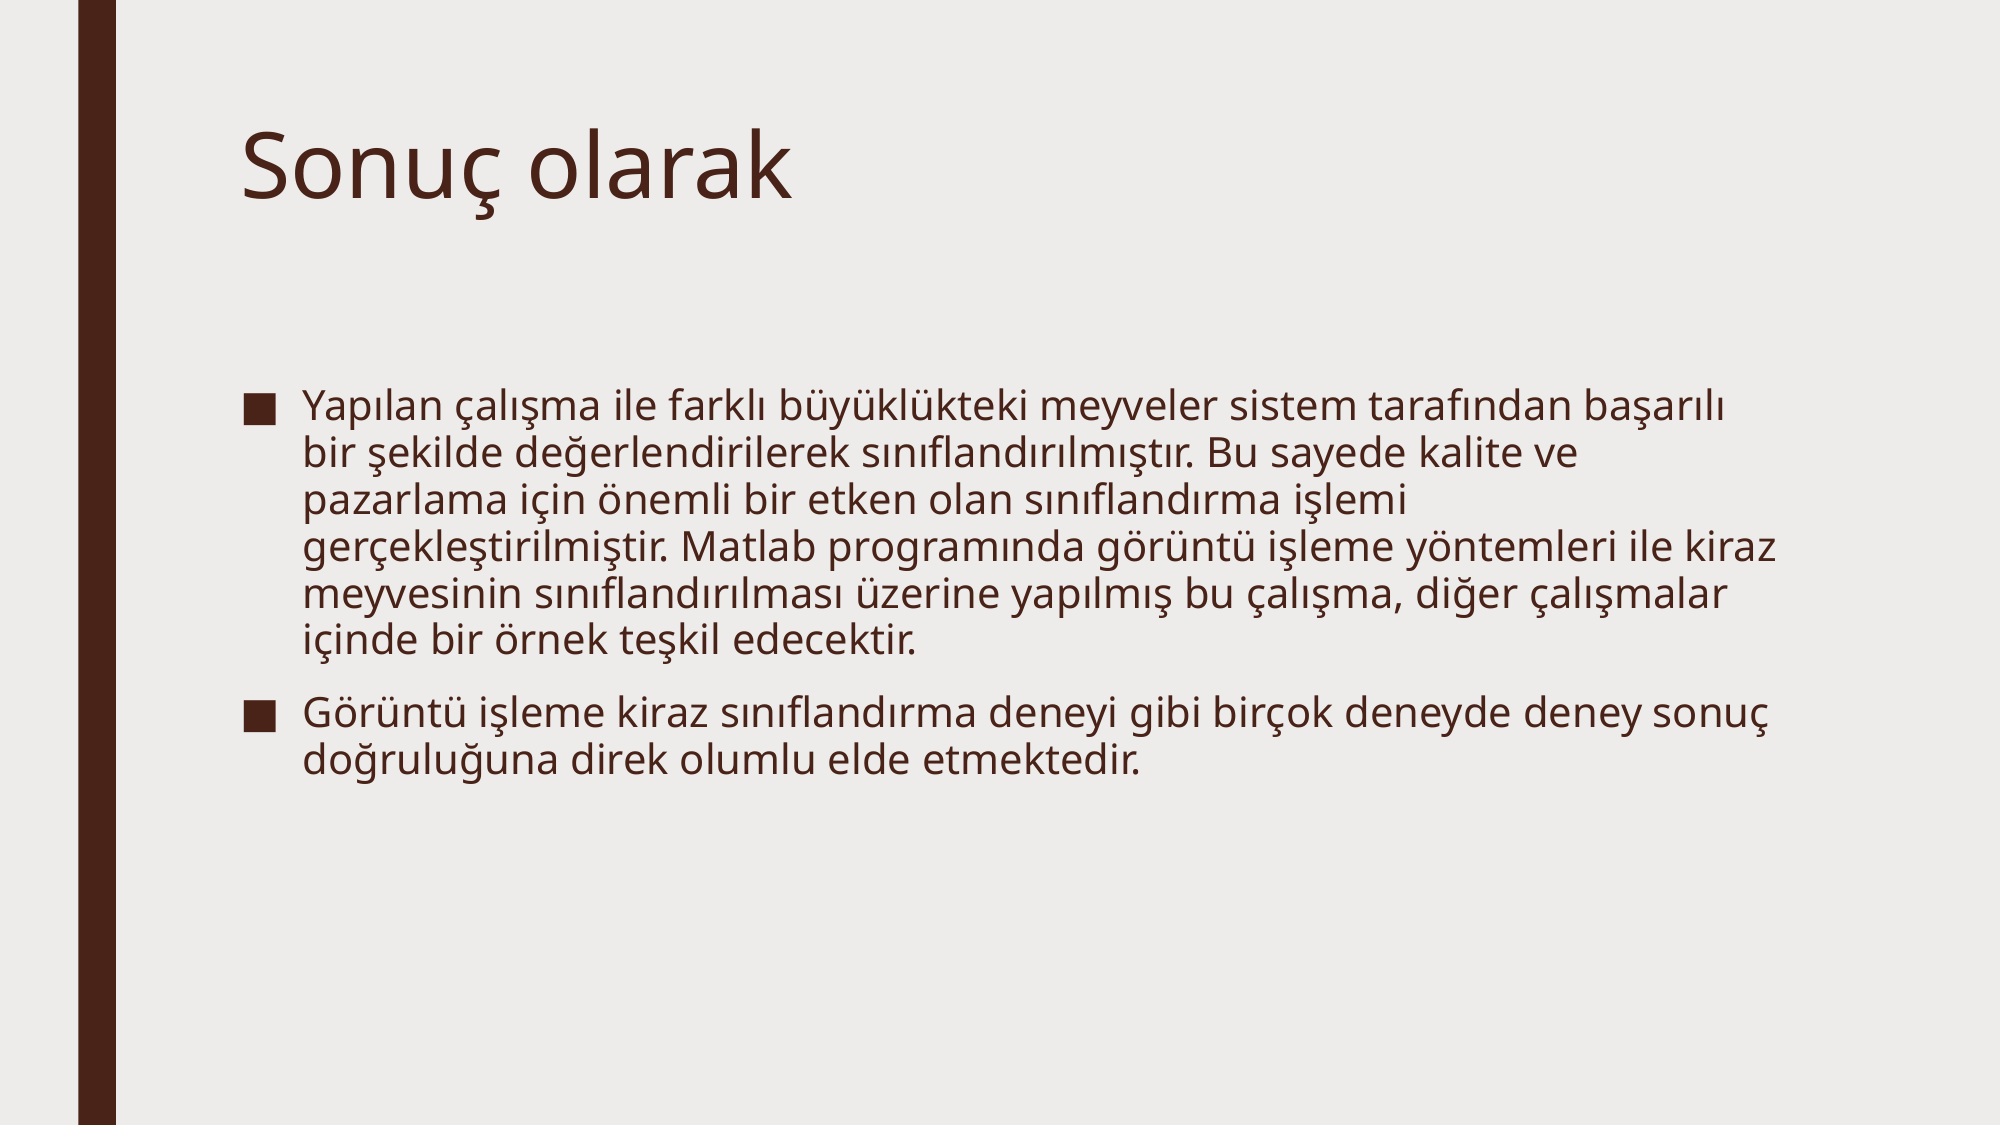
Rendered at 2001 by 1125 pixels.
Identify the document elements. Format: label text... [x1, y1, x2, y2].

title Sonuç olarak [225, 112, 1800, 357]
list Yapılan çalışma ile farklı büyüklükteki meyveler sistem tarafından başarılı bir şekilde değerlendirilerek sınıflandırılmıştır. Bu sayede kalite ve pazarlama için önemli bir etken olan sınıflandırma işlemi gerçekleştirilmiştir. Matlab programında görüntü işleme yöntemleri ile kiraz meyvesinin sınıflandırılması üzerine yapılmış bu çalışma, diğer çalışmalar içinde bir örnek teşkil edecektir. Görüntü işleme kiraz sınıflandırma deneyi gibi birçok deneyde deney sonuç doğruluğuna direk olumlu elde etmektedir. [225, 375, 1800, 963]
